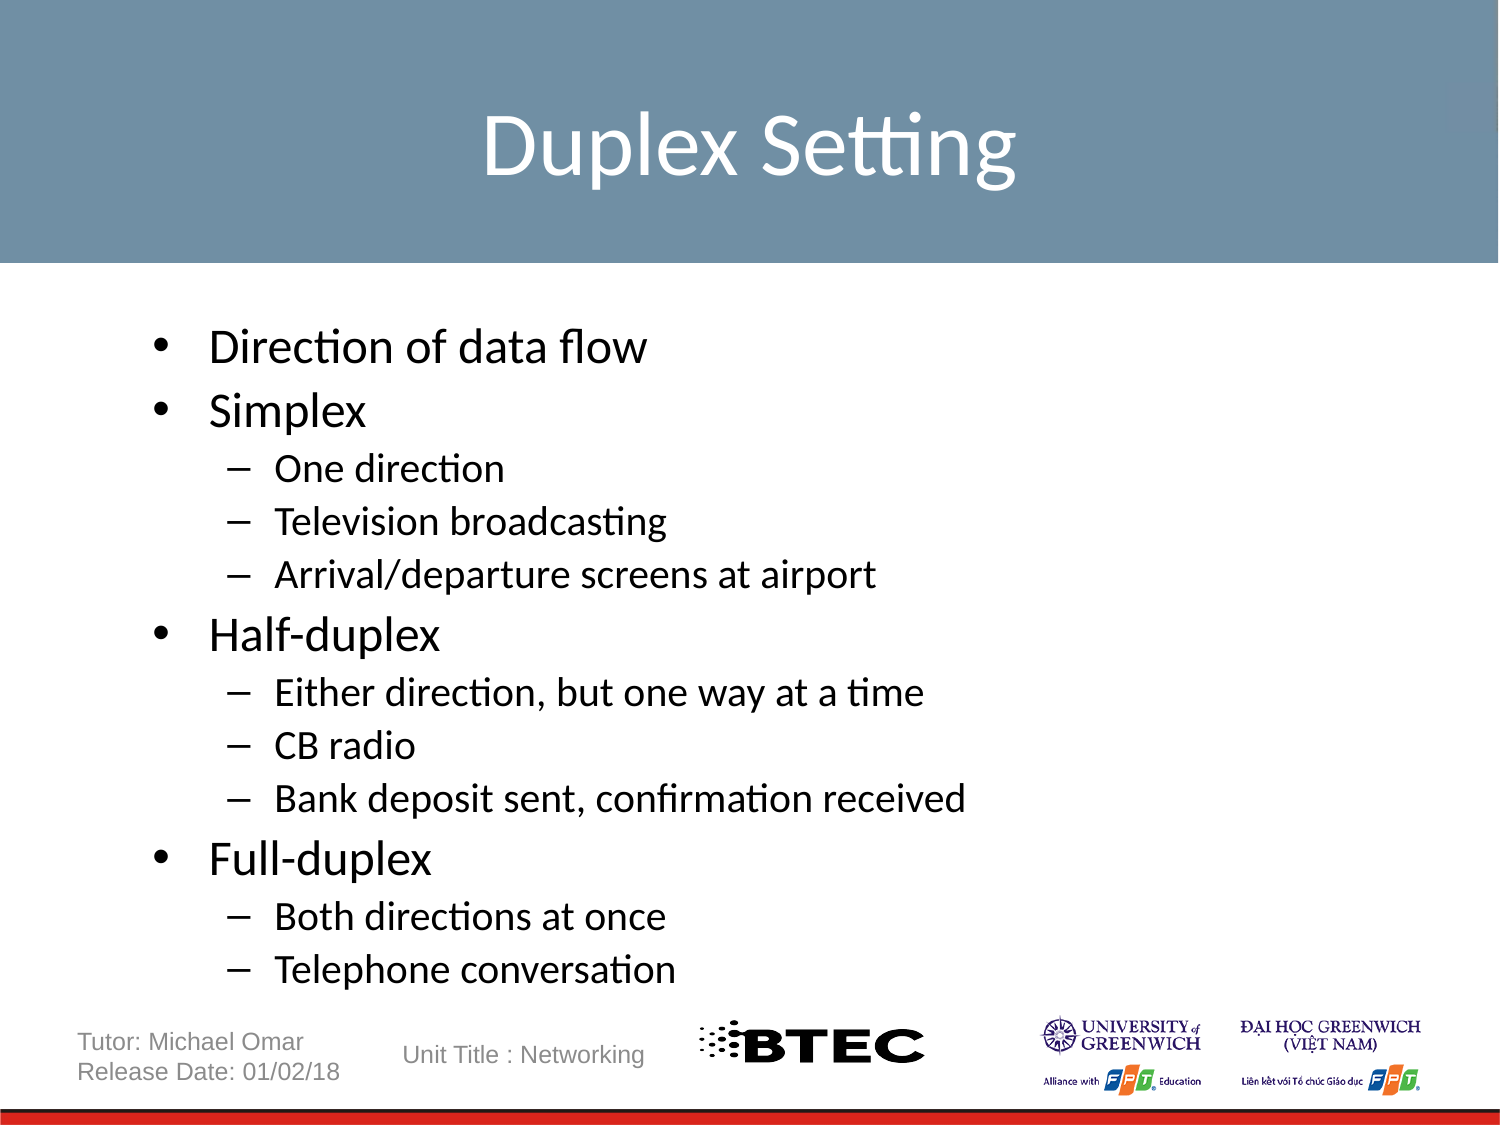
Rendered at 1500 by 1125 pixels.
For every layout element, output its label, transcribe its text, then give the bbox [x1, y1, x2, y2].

picture [1037, 1012, 1425, 1102]
picture [699, 1020, 925, 1063]
picture [0, 1109, 1500, 1125]
picture [0, 0, 1499, 263]
list Direction of data flow Simplex One direction Television broadcasting Arrival/departure screens at airport Half-duplex Either direction, but one way at a time CB radio Bank deposit sent, confirmation received Full-duplex Both directions at once Telephone conversation [137, 312, 1388, 988]
